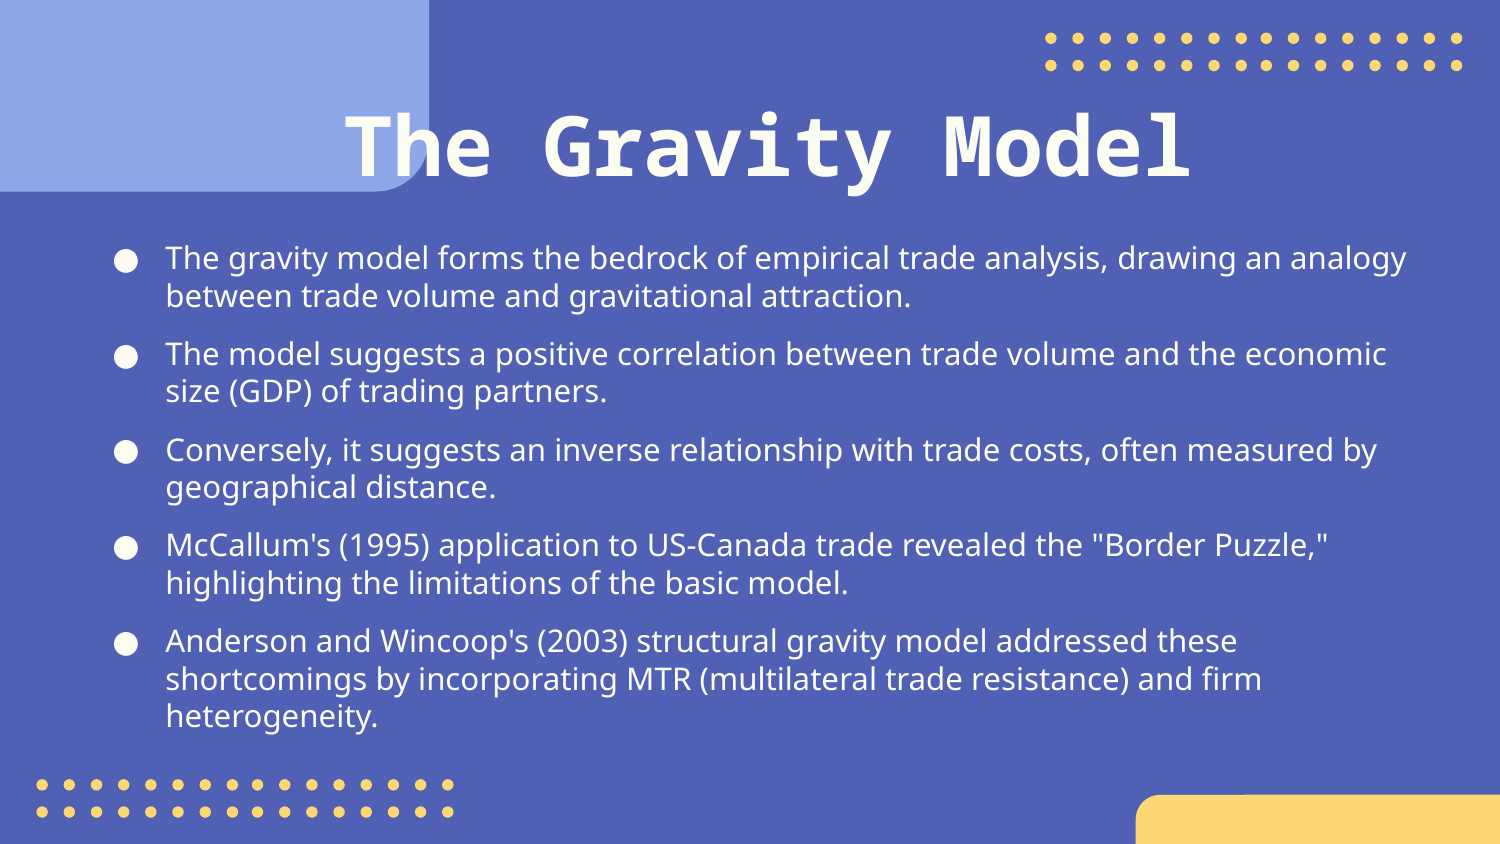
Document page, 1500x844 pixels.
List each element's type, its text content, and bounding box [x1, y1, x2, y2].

text_box The gravity model forms the bedrock of empirical trade analysis, drawing an analogy between trade volume and gravitational attraction. The model suggests a positive correlation between trade volume and the economic size (GDP) of trading partners. Conversely, it suggests an inverse relationship with trade costs, often measured by geographical distance. McCallum's (1995) application to US-Canada trade revealed the "Border Puzzle," highlighting the limitations of the basic model. Anderson and Wincoop's (2003) structural gravity model addressed these shortcomings by incorporating MTR (multilateral trade resistance) and firm heterogeneity. [75, 223, 1425, 669]
text_box [1135, 794, 1500, 844]
title The Gravity Model [328, 30, 1375, 223]
